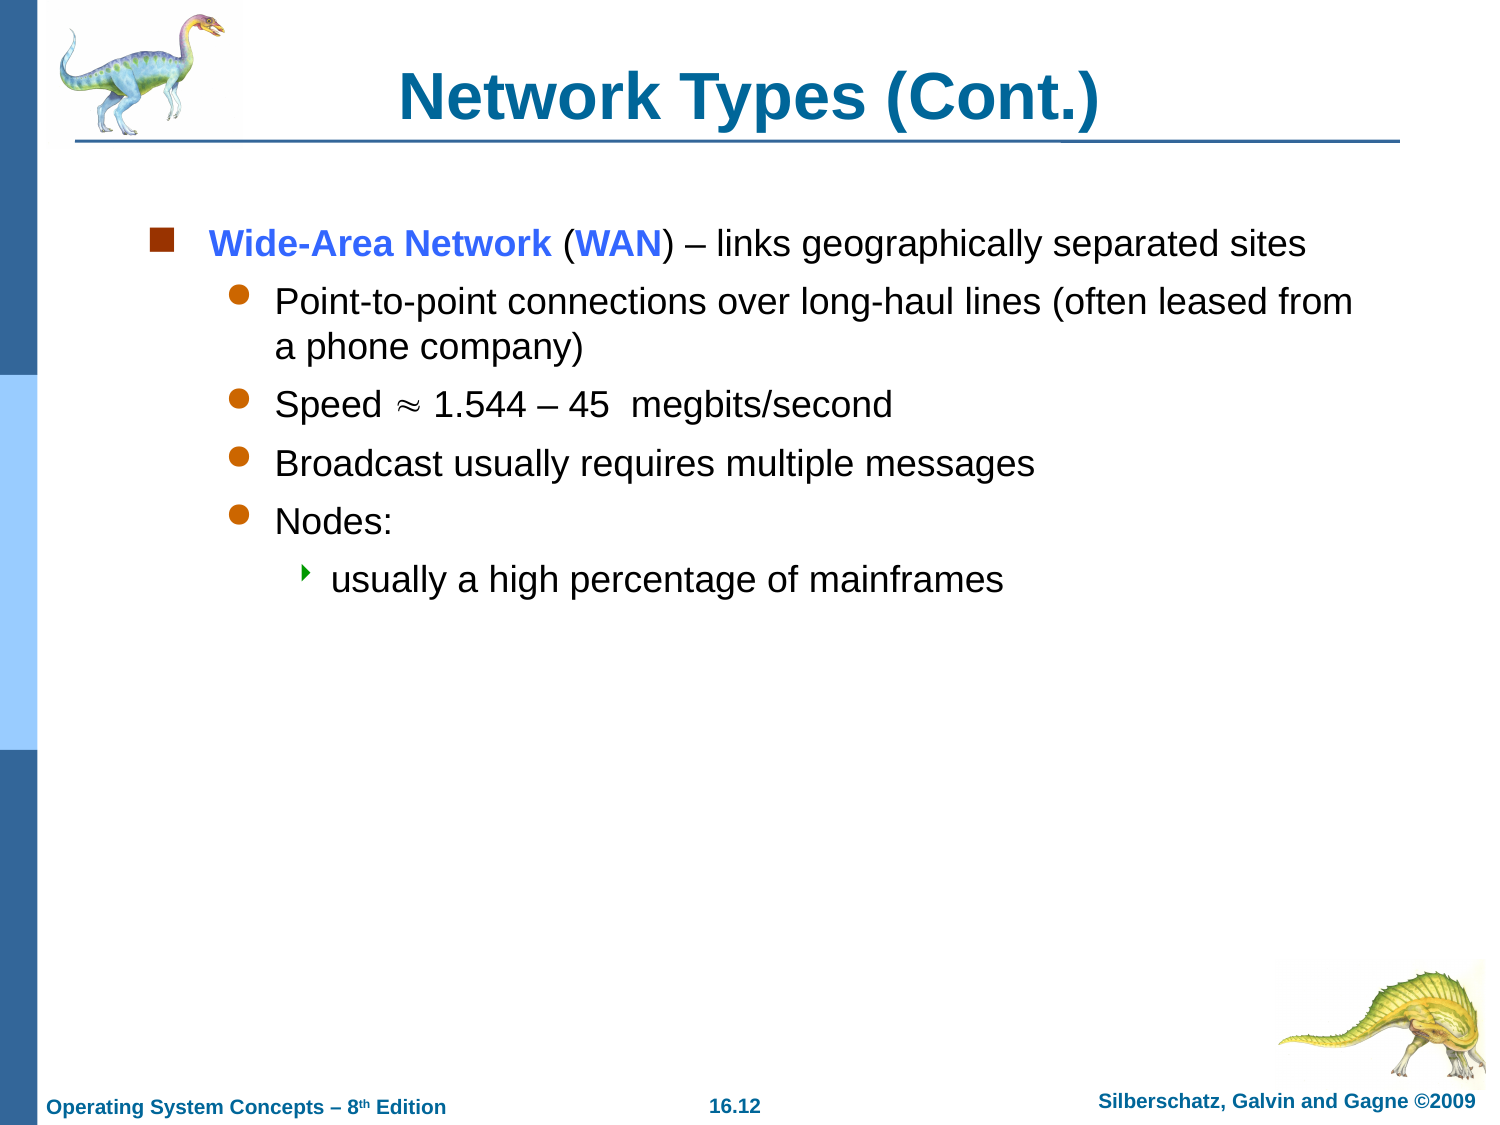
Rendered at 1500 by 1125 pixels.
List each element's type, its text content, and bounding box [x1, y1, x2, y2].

picture [46, 0, 243, 149]
list Wide-Area Network (WAN) – links geographically separated sites Point-to-point connections over long-haul lines (often leased from a phone company) Speed  1.544 – 45 megbits/second Broadcast usually requires multiple messages Nodes: usually a high percentage of mainframes [137, 211, 1396, 948]
picture [1275, 959, 1486, 1090]
title Network Types (Cont.) [74, 45, 1426, 141]
